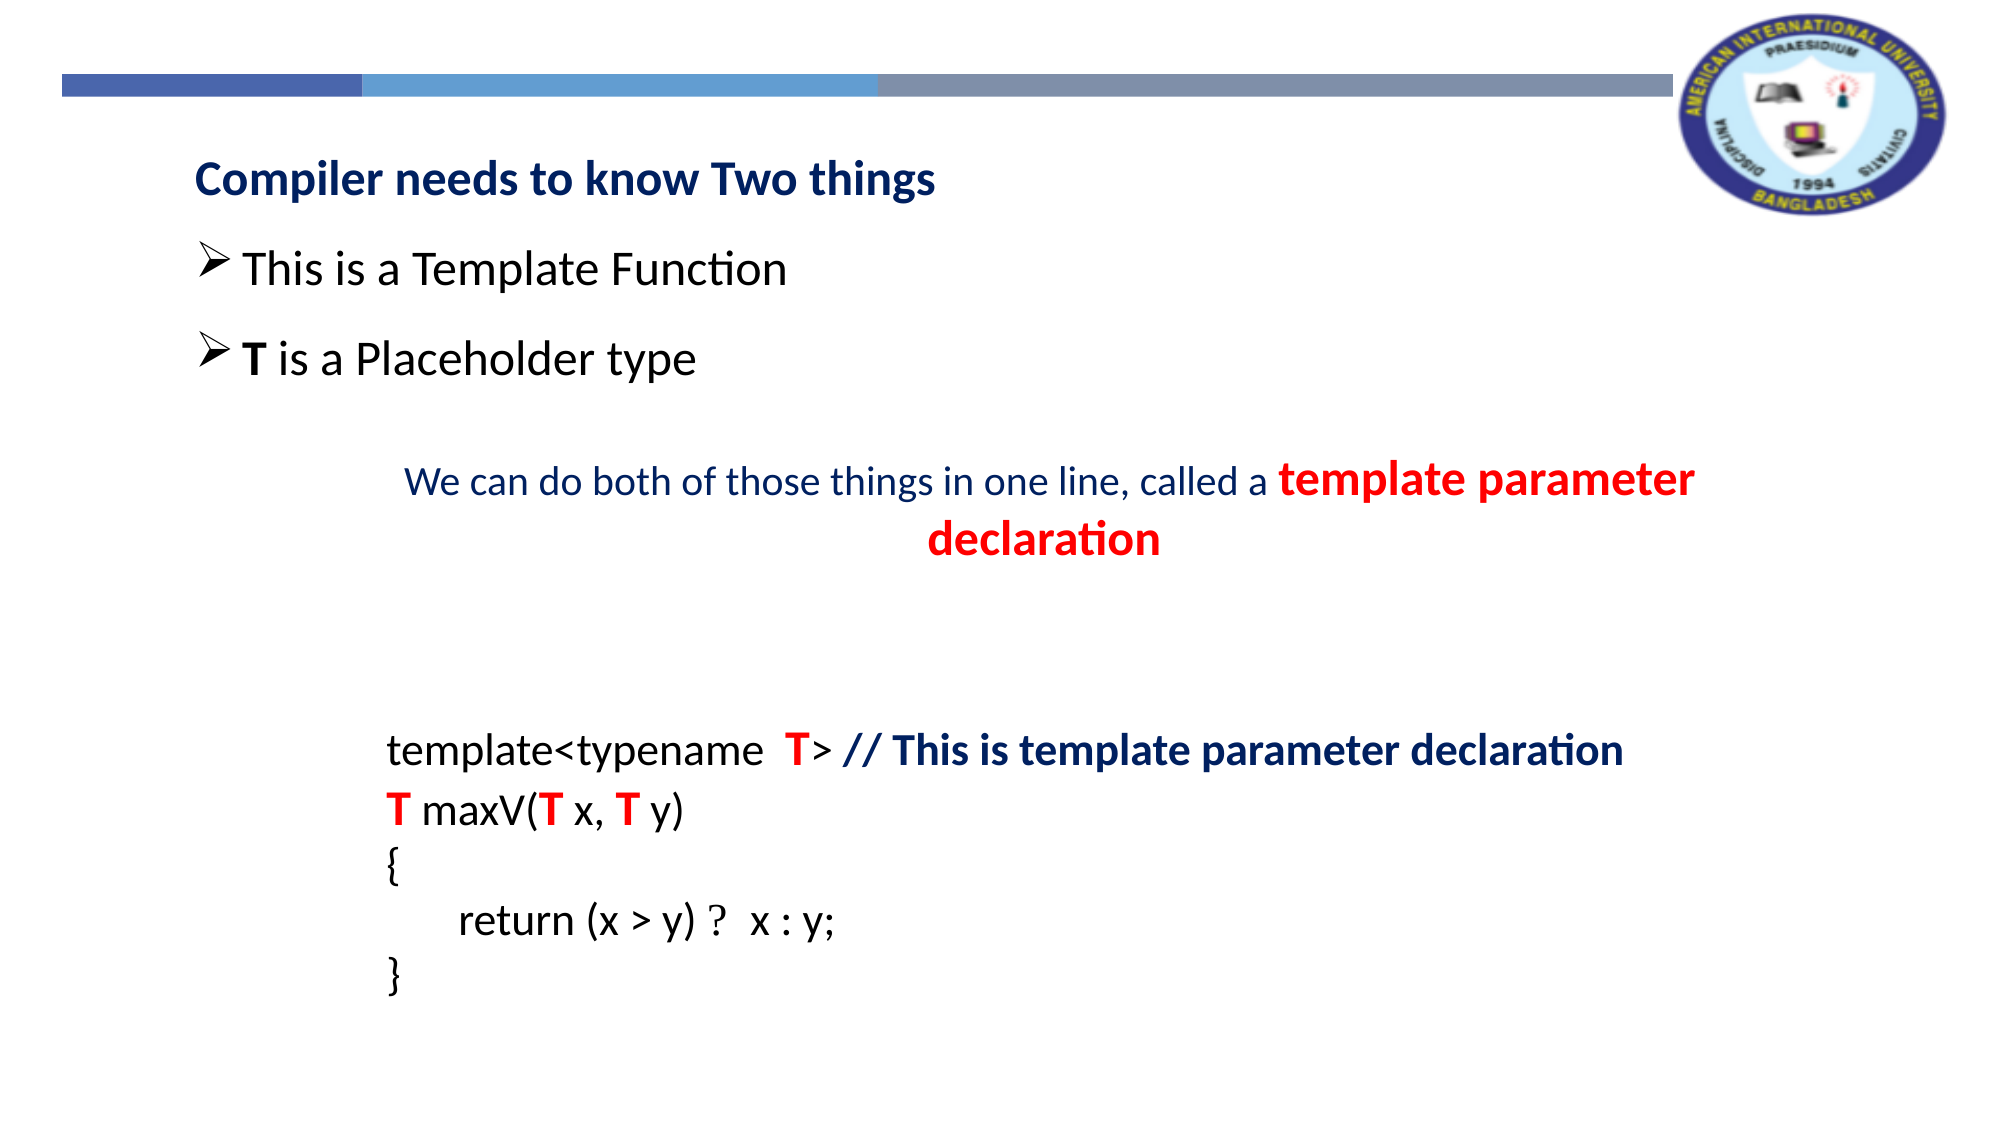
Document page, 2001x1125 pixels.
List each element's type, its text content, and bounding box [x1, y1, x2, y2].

text_box template<typename T> // This is template parameter declaration T maxV(T x, T y) { return (x > y) ? x : y; } [371, 707, 1955, 1008]
picture [1673, 9, 1953, 221]
text_box Compiler needs to know Two things This is a Template Function T is a Placeholder type [180, 108, 1333, 394]
text_box We can do both of those things in one line, called a template parameter declaration [386, 437, 1713, 623]
